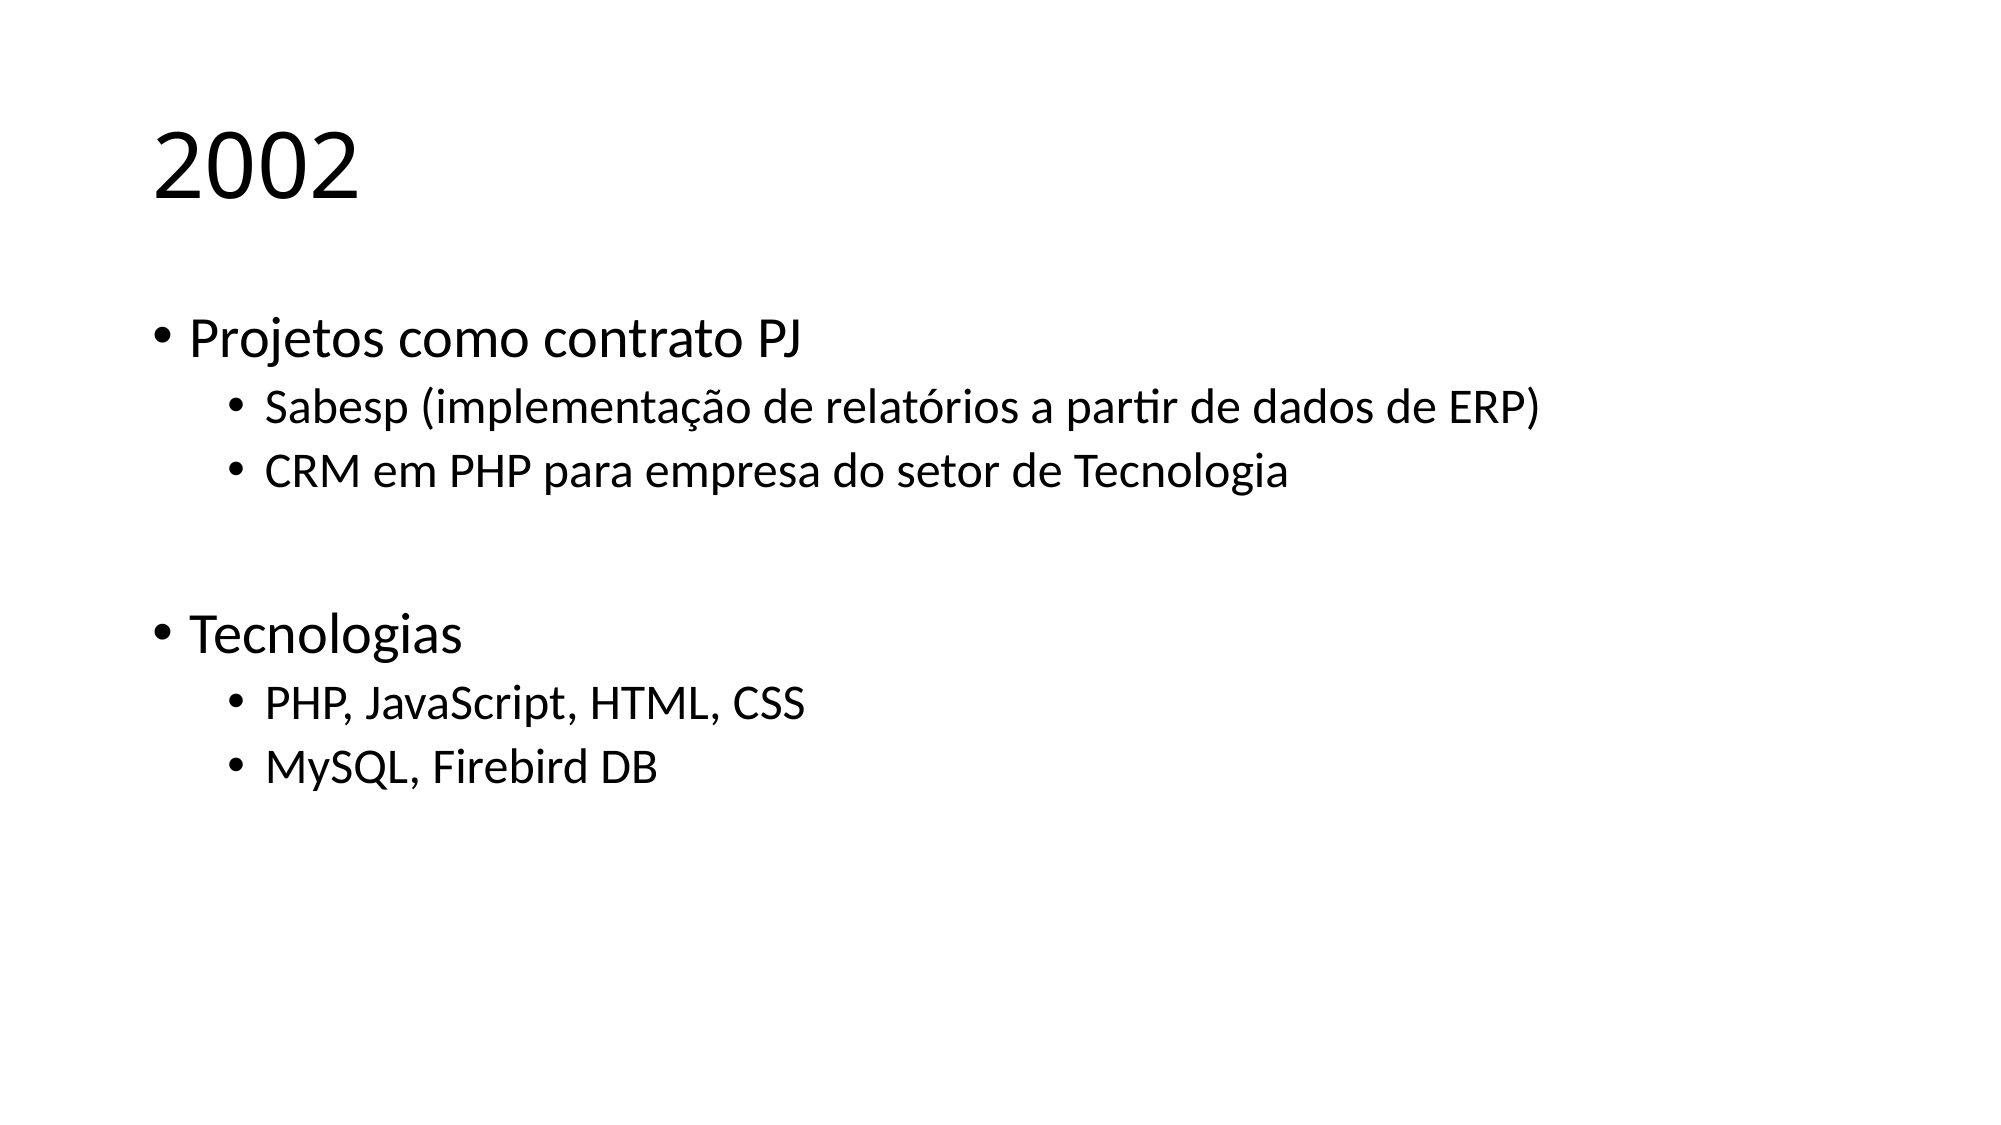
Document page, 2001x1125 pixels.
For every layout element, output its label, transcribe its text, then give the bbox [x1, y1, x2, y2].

title 2002 [137, 59, 1863, 278]
list Projetos como contrato PJ Sabesp (implementação de relatórios a partir de dados de ERP) CRM em PHP para empresa do setor de Tecnologia Tecnologias PHP, JavaScript, HTML, CSS MySQL, Firebird DB [137, 299, 1863, 1014]
